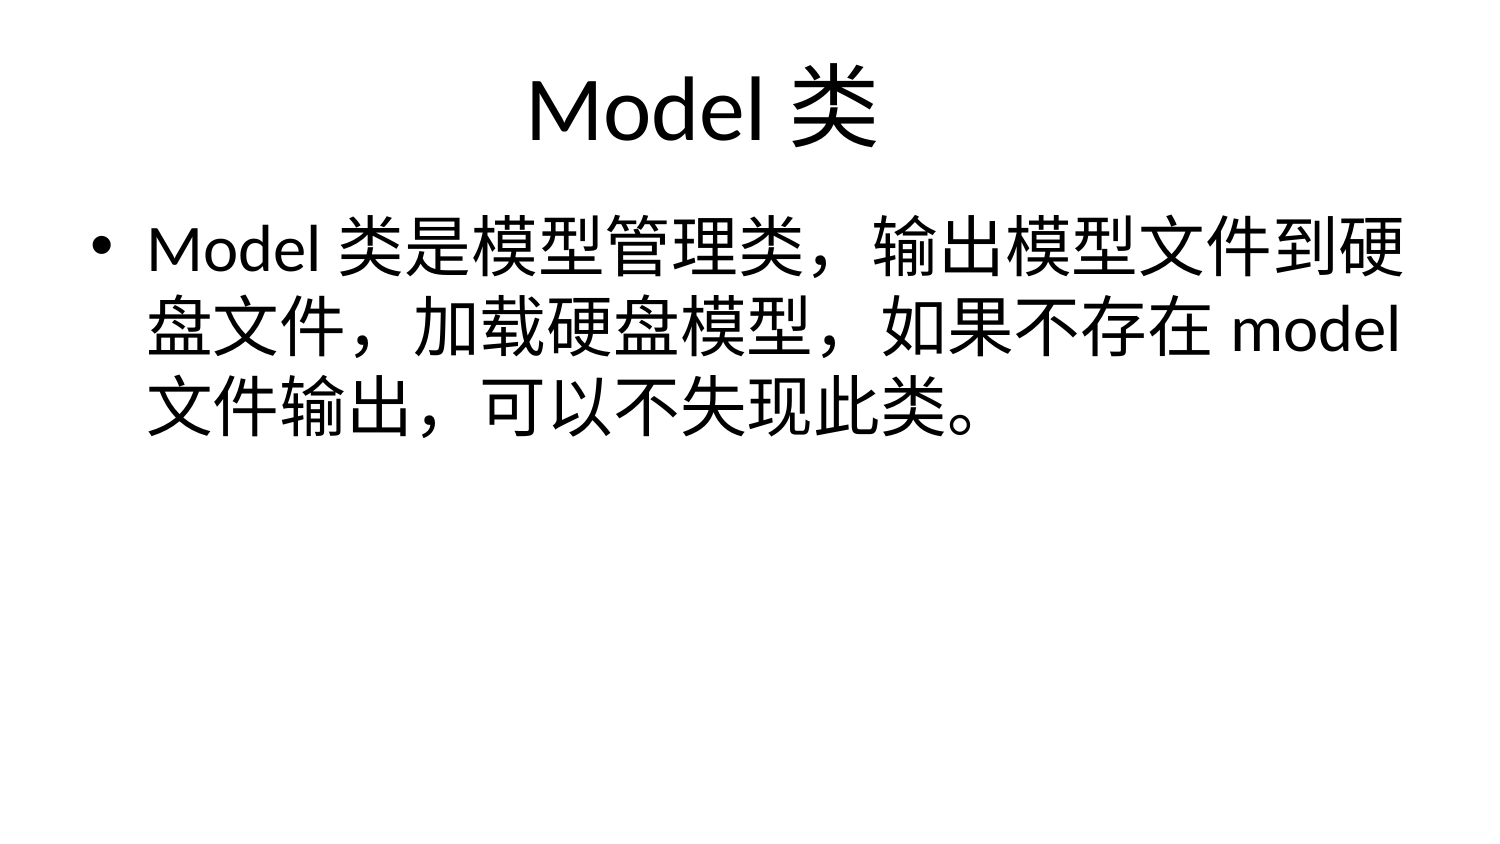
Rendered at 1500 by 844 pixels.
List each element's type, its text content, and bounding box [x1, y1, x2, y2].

title Model类 [75, 33, 1425, 175]
list Model类是模型管理类，输出模型文件到硬盘文件，加载硬盘模型，如果不存在model文件输出，可以不失现此类。 [75, 196, 1425, 754]
